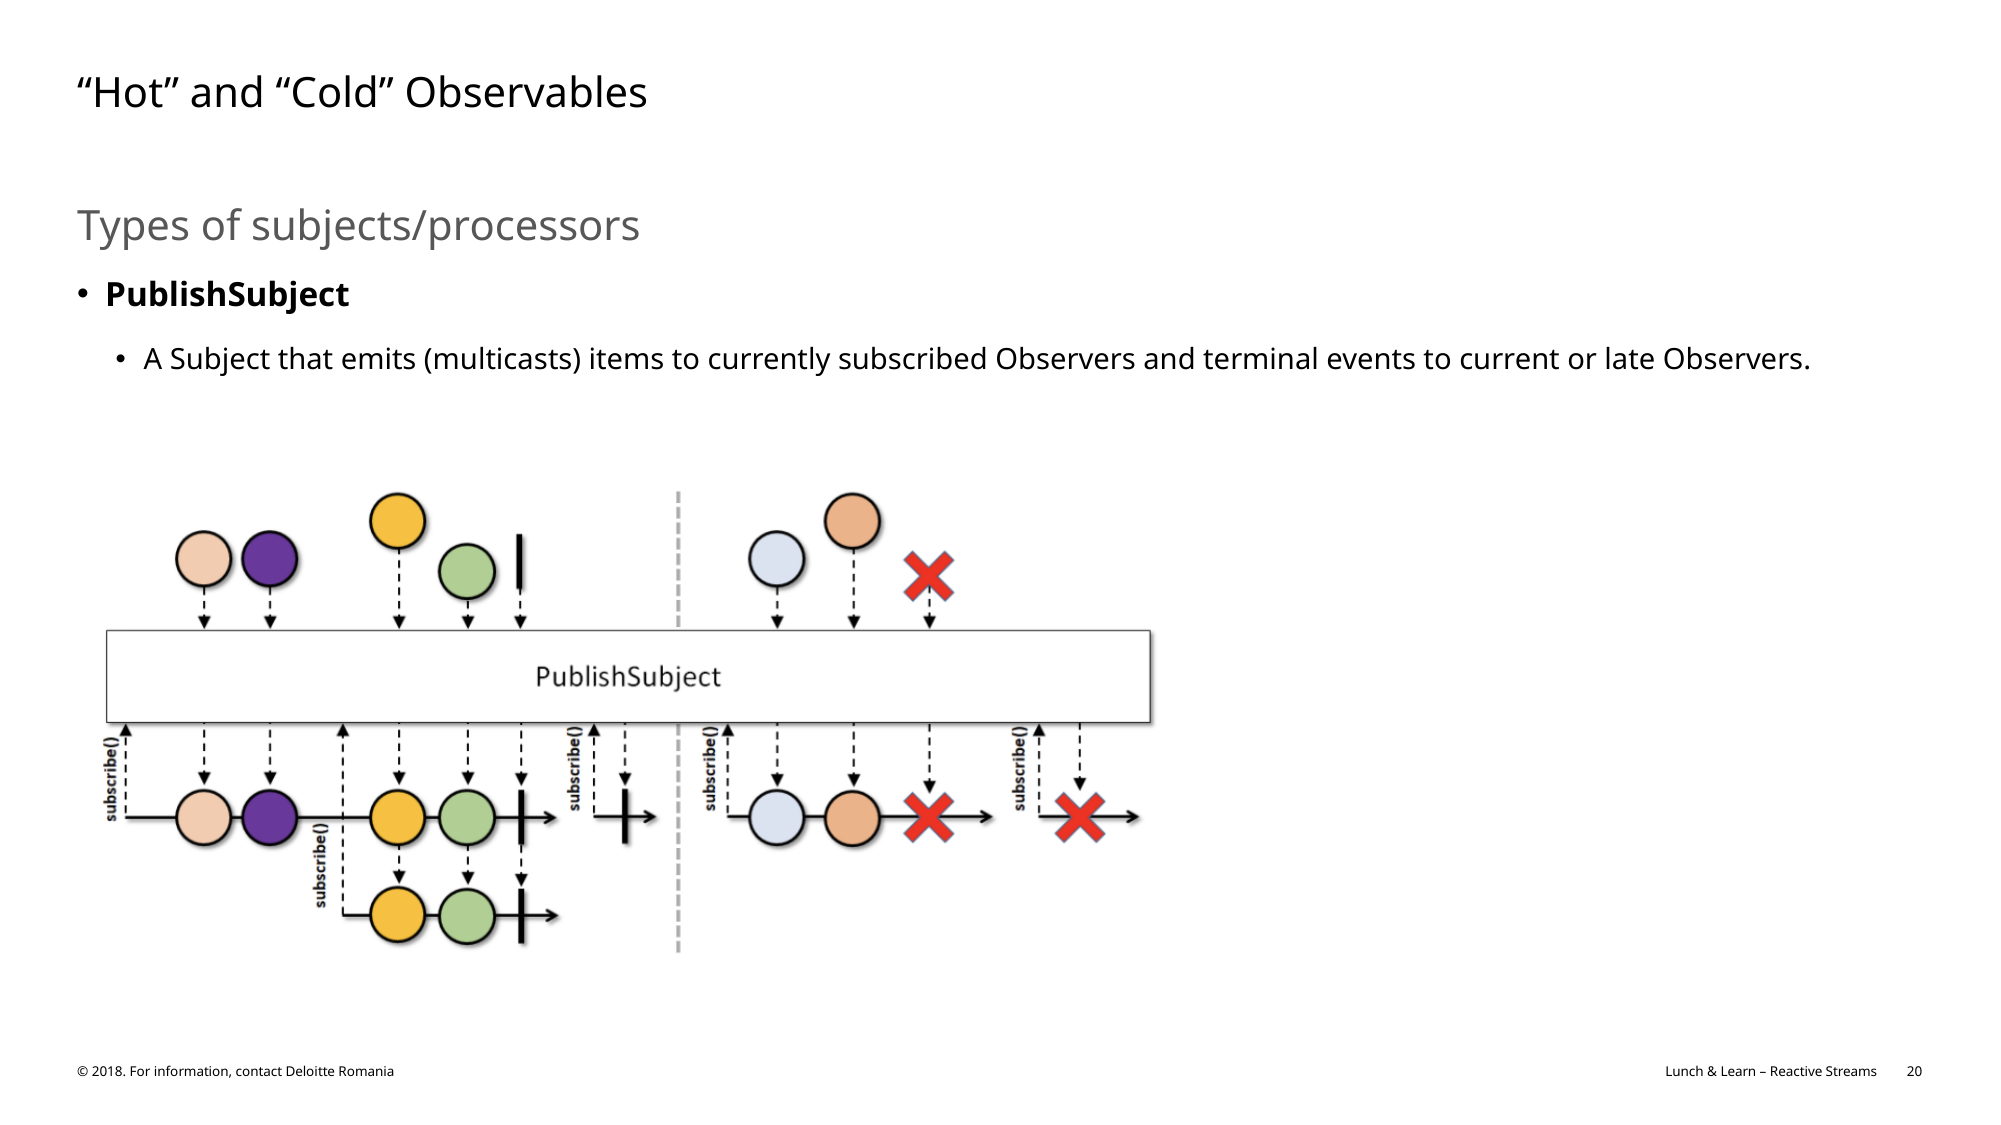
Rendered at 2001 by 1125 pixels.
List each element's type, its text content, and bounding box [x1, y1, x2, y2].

list Types of subjects/processors [77, 121, 1923, 245]
picture [76, 477, 1230, 972]
list PublishSubject A Subject that emits (multicasts) items to currently subscribed Observers and terminal events to current or late Observers. [77, 273, 1923, 1034]
title “Hot” and “Cold” Observables [77, 66, 1923, 121]
